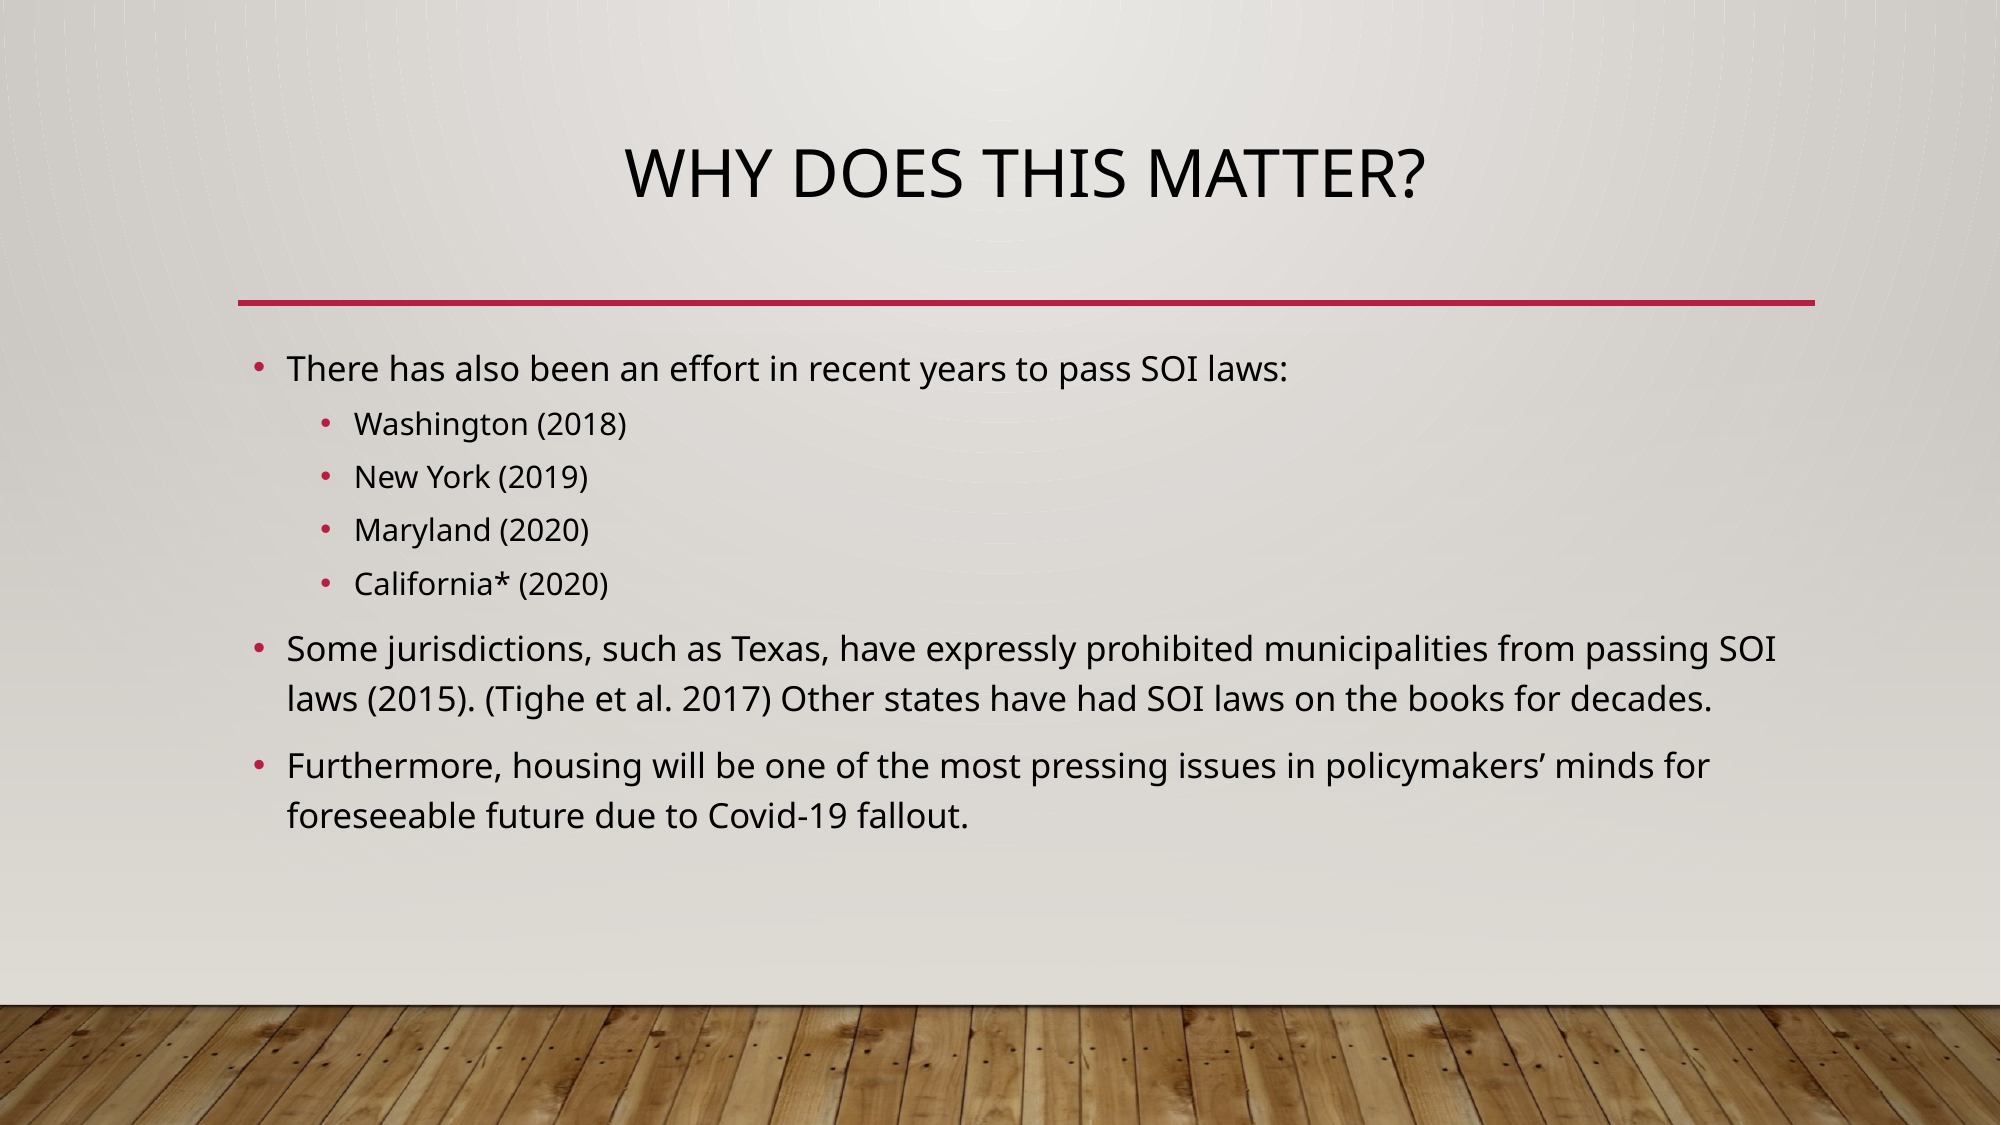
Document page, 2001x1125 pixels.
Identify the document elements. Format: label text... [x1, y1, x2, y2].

list There has also been an effort in recent years to pass SOI laws: Washington (2018) New York (2019) Maryland (2020) California* (2020) Some jurisdictions, such as Texas, have expressly prohibited municipalities from passing SOI laws (2015). (Tighe et al. 2017) Other states have had SOI laws on the books for decades. Furthermore, housing will be one of the most pressing issues in policymakers’ minds for foreseeable future due to Covid-19 fallout. [238, 330, 1814, 897]
picture [0, 1005, 2000, 1125]
title Why does this matter? [238, 131, 1814, 305]
